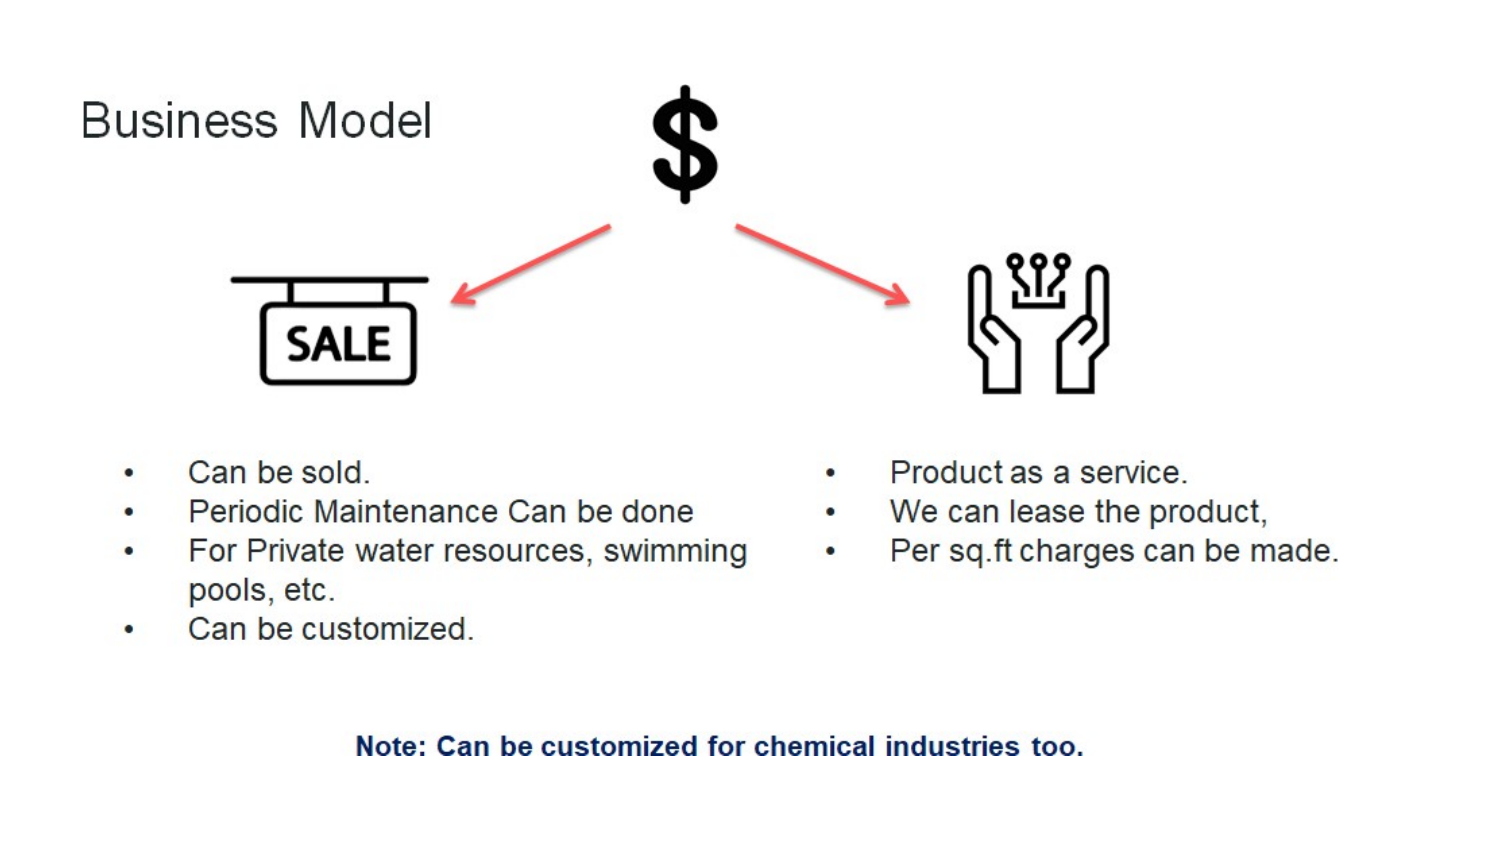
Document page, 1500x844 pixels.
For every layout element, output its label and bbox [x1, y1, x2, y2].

text_box [83, 84, 1339, 756]
